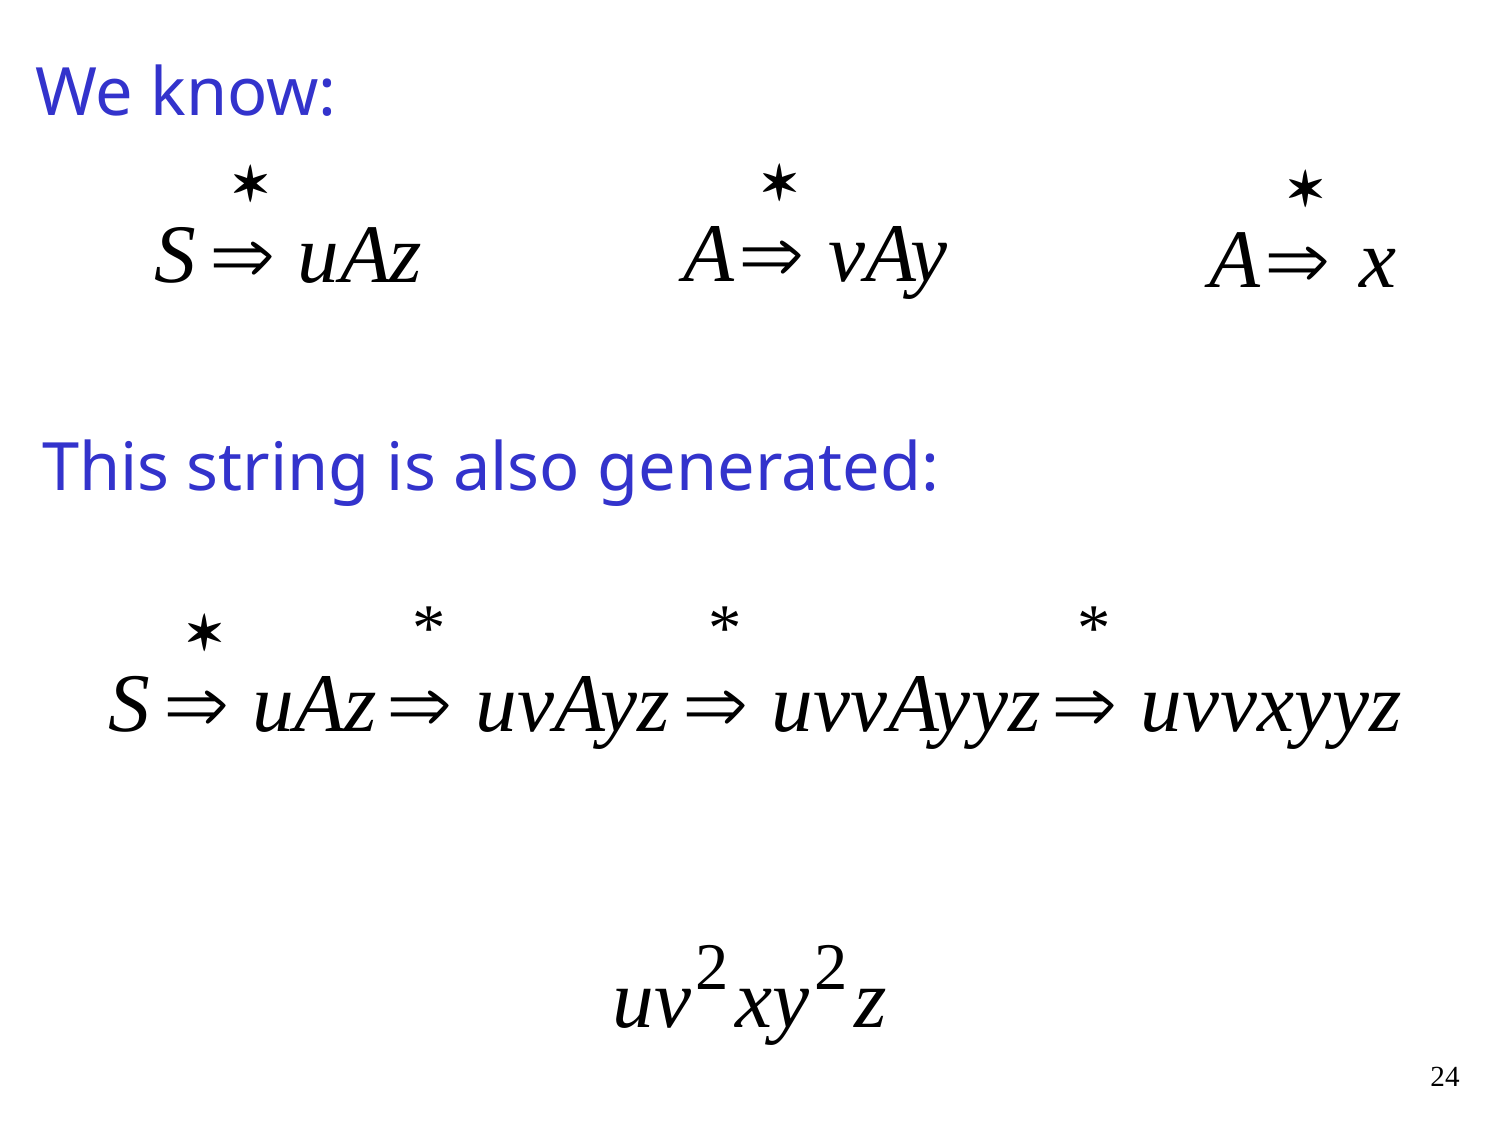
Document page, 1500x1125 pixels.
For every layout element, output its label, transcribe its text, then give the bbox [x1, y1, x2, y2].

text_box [103, 593, 1403, 755]
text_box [612, 932, 892, 1051]
text_box We know: [20, 41, 352, 137]
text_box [673, 143, 958, 305]
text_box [1199, 149, 1401, 294]
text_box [149, 144, 428, 289]
slide_number 24 [1162, 1050, 1475, 1100]
text_box This string is also generated: [27, 416, 956, 512]
